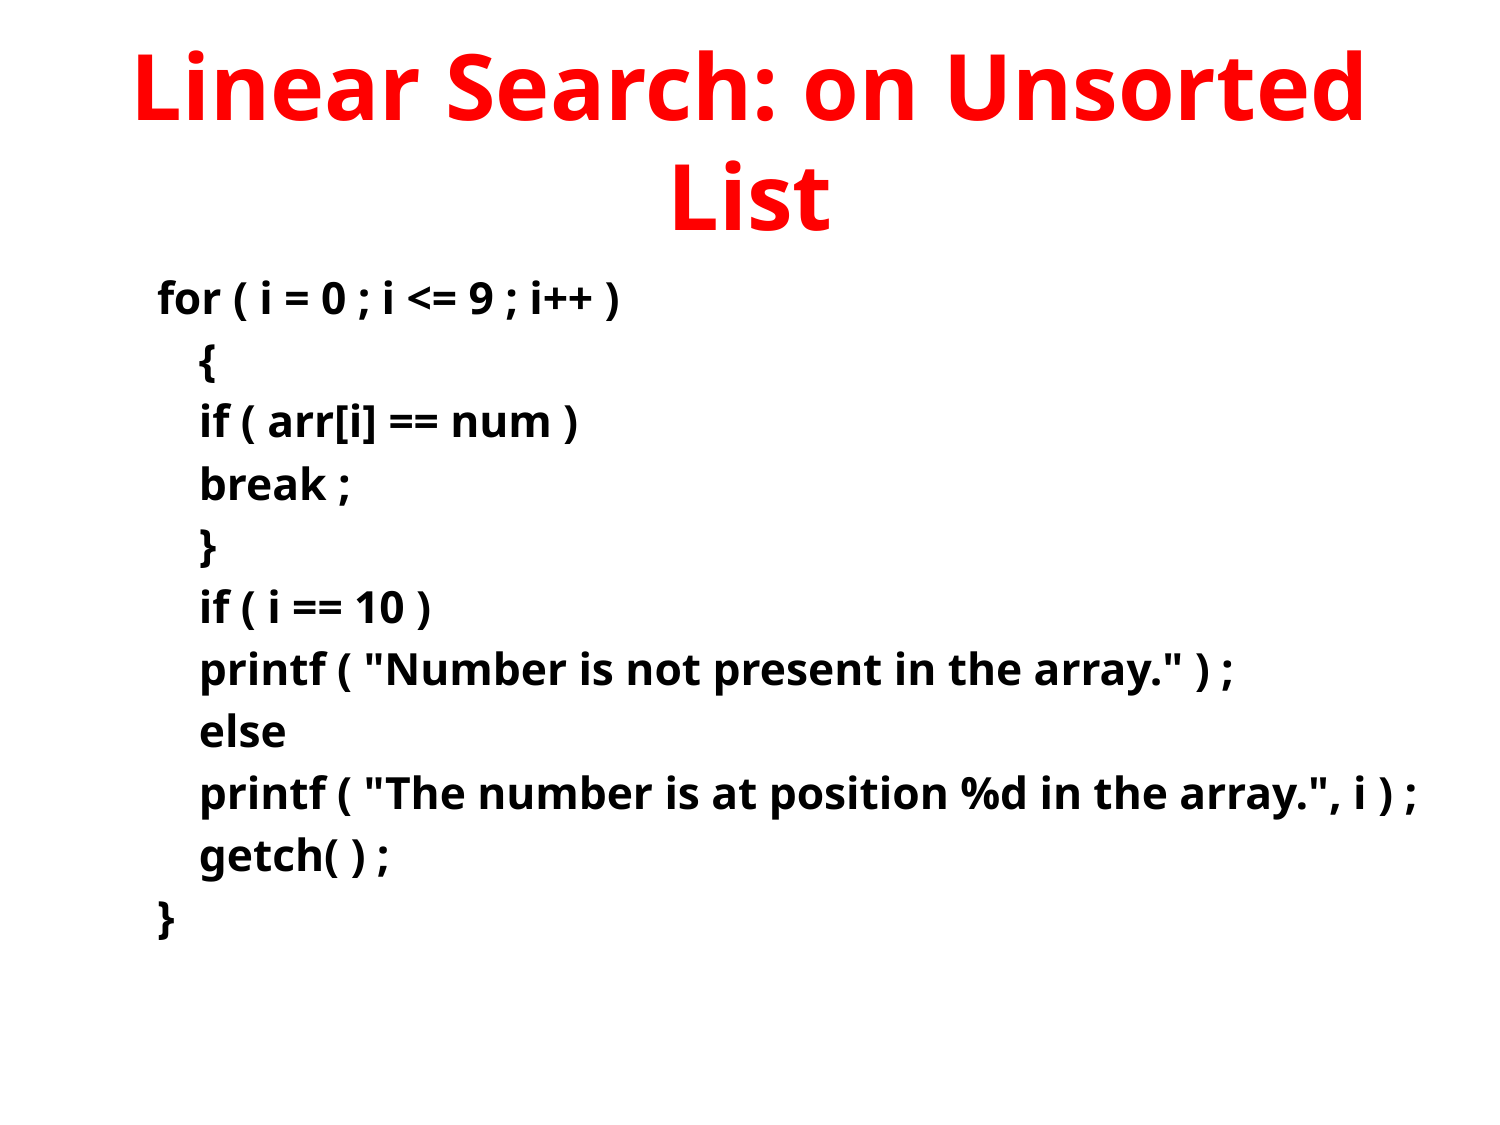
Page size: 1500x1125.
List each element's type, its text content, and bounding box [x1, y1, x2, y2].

title Linear Search: on Unsorted List [75, 45, 1425, 233]
list for ( i = 0 ; i <= 9 ; i++ ) { if ( arr[i] == num ) break ; } if ( i == 10 ) printf ( "Number is not present in the array." ) ; else printf ( "The number is at position %d in the array.", i ) ; getch( ) ; } [75, 262, 1450, 1005]
